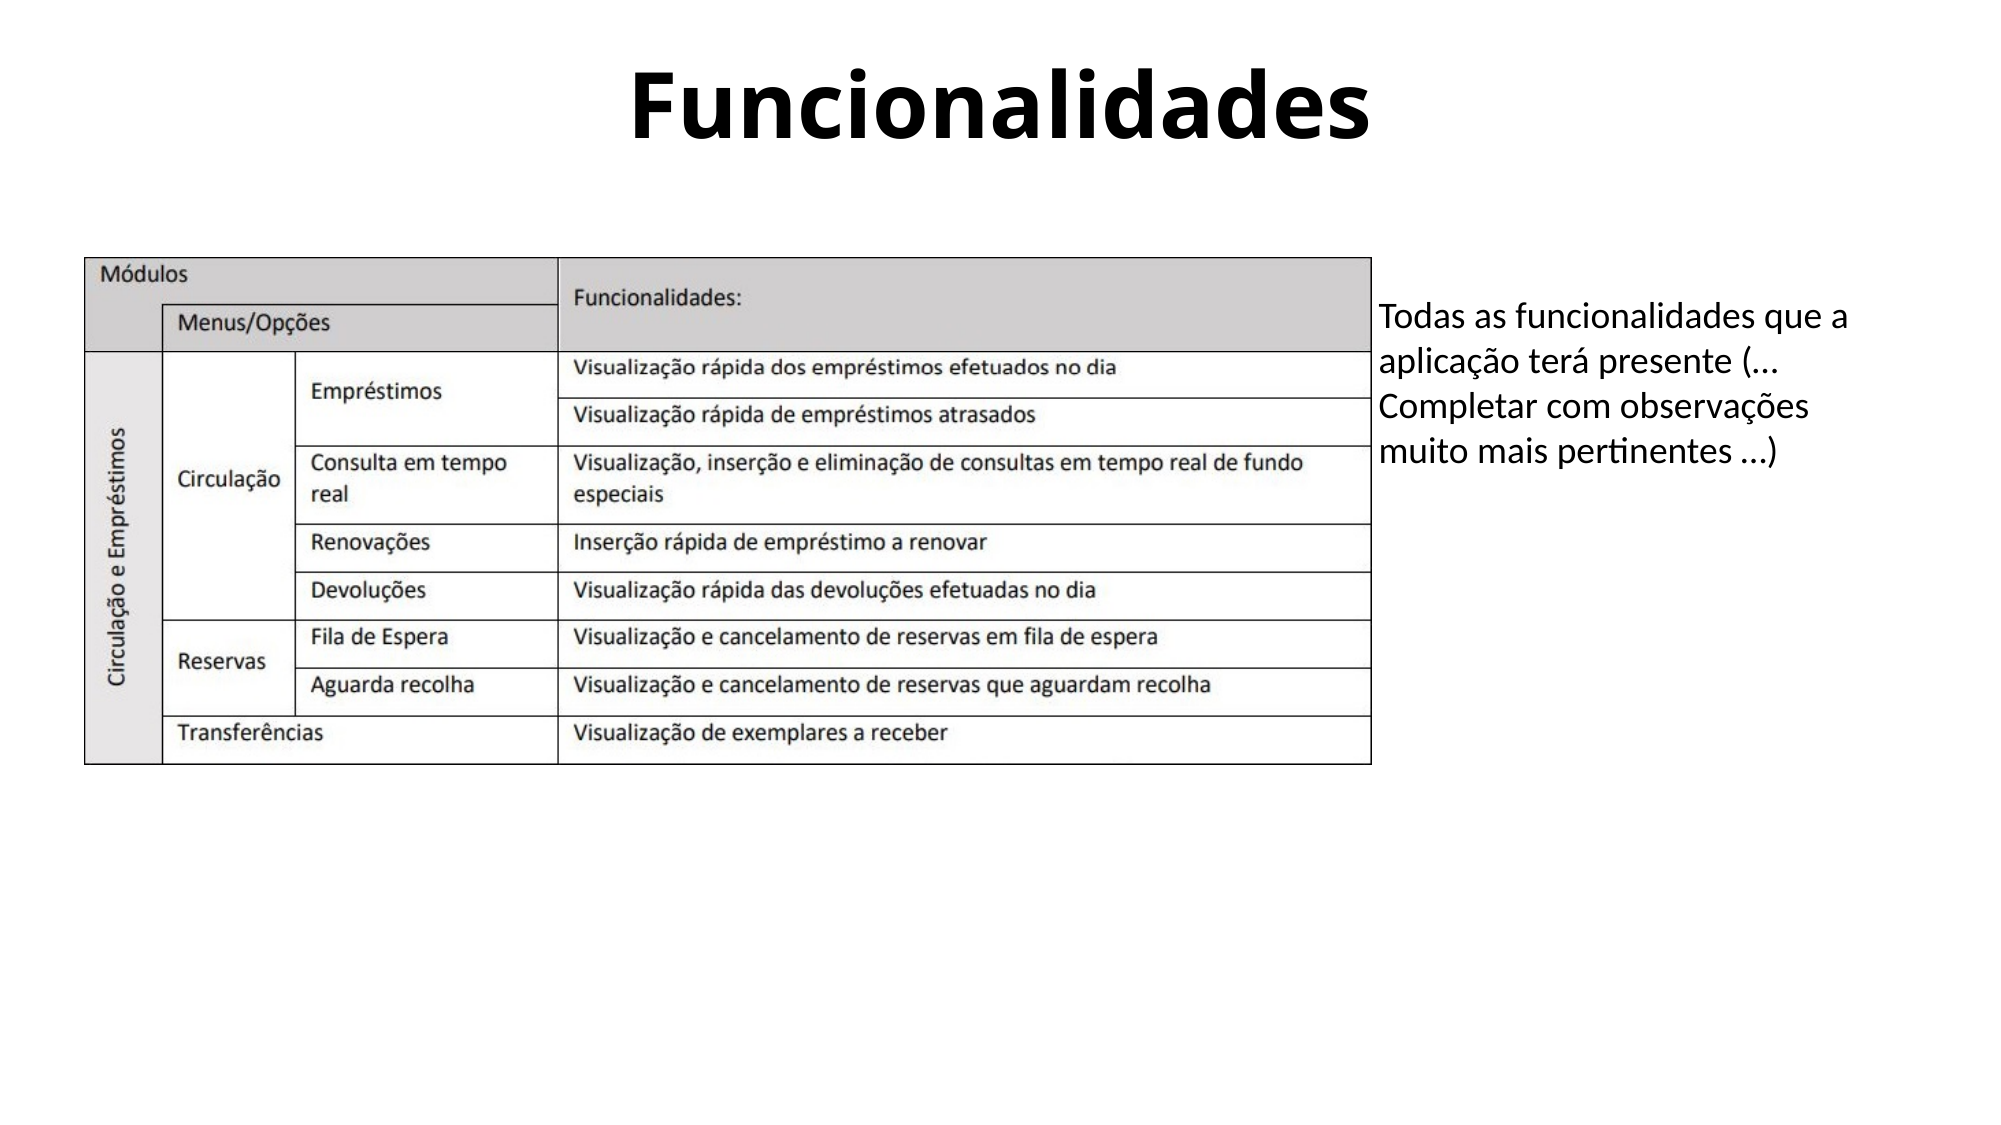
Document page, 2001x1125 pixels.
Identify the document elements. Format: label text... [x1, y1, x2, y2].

text_box Funcionalidades [137, 0, 1863, 218]
picture [84, 351, 1372, 765]
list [84, 257, 1372, 351]
text_box Todas as funcionalidades que a aplicação terá presente (… Completar com observações muito mais pertinentes …) [1372, 283, 1903, 479]
